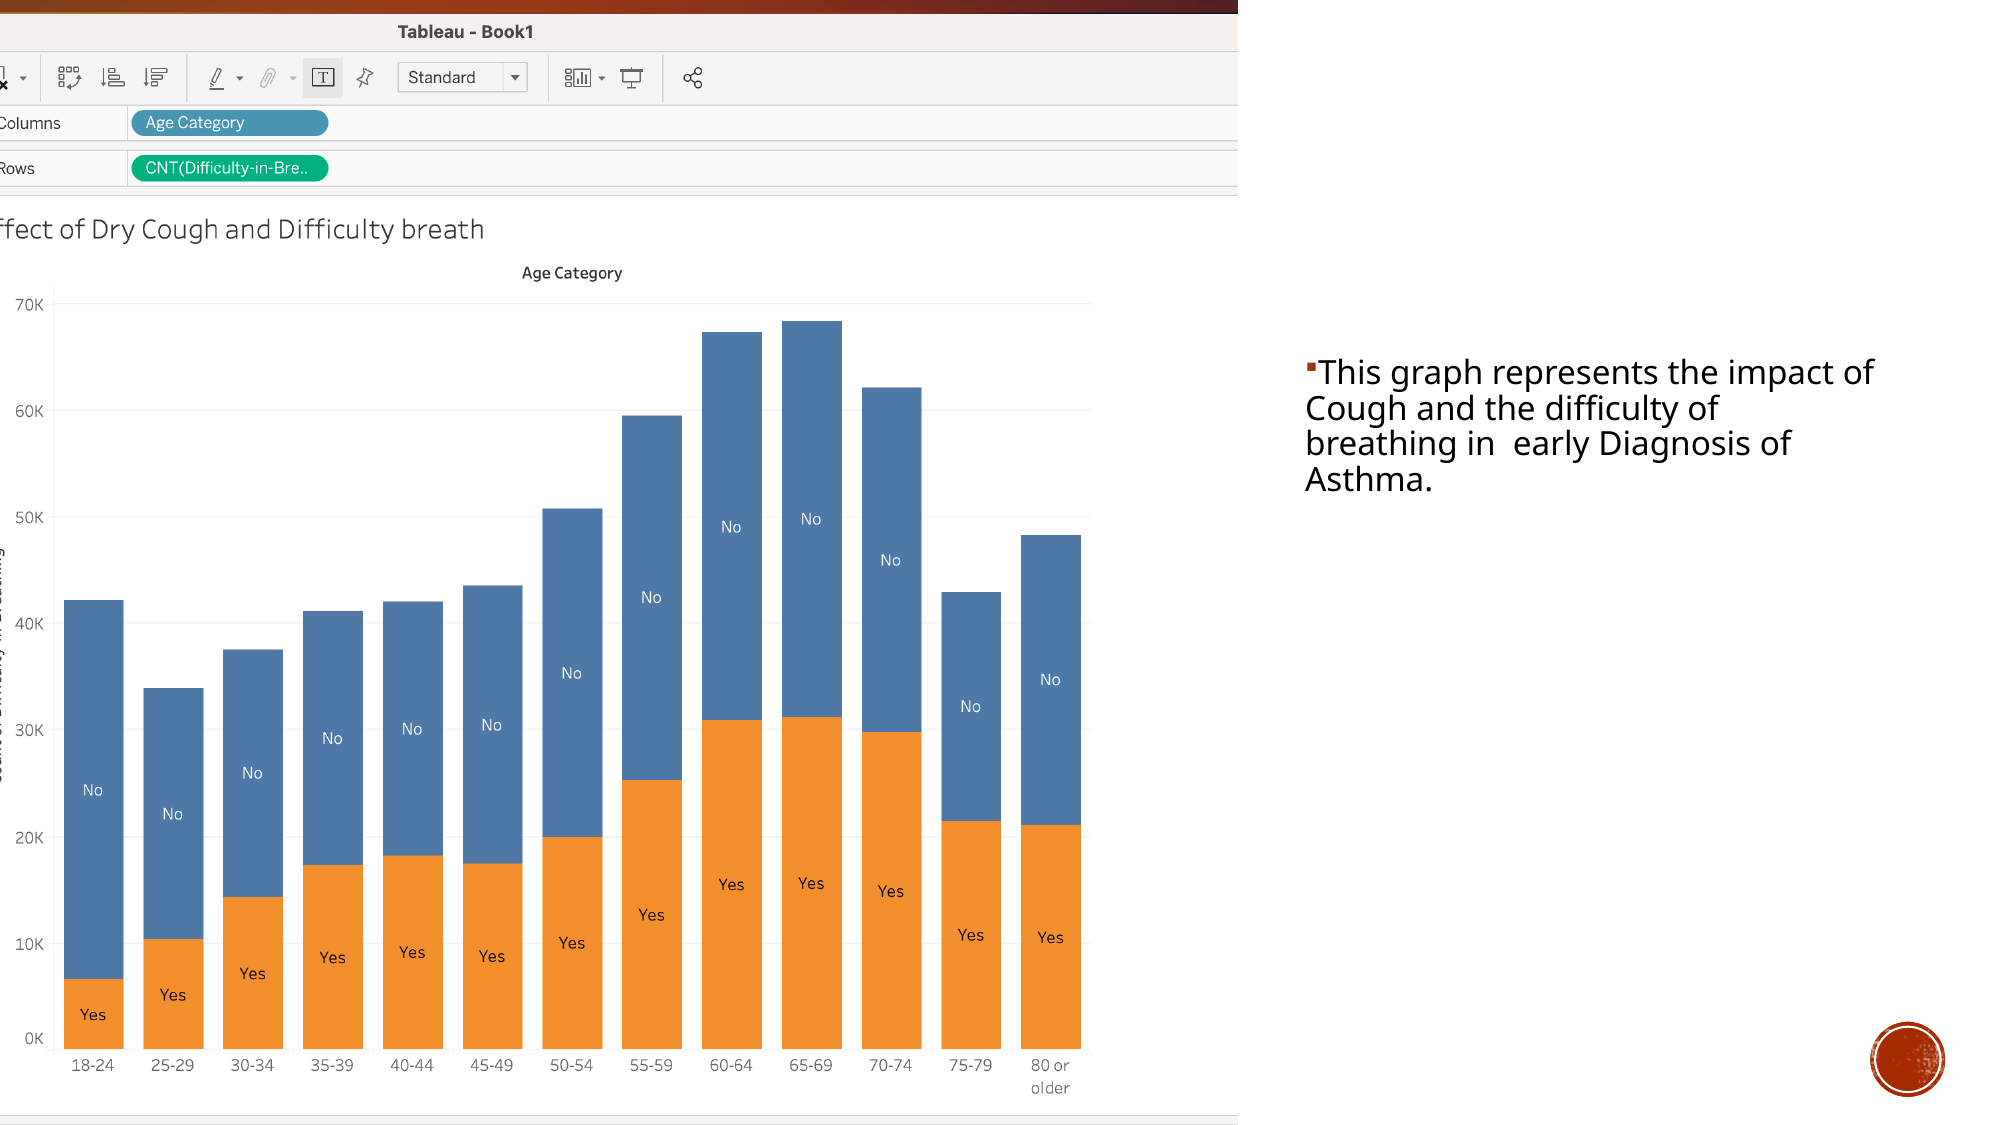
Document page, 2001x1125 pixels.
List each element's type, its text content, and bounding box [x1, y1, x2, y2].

text_box This graph represents the impact of Cough and the difficulty of breathing in early Diagnosis of Asthma. [1290, 347, 1894, 1020]
picture [0, 0, 1238, 1125]
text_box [1872, 1025, 1943, 1095]
